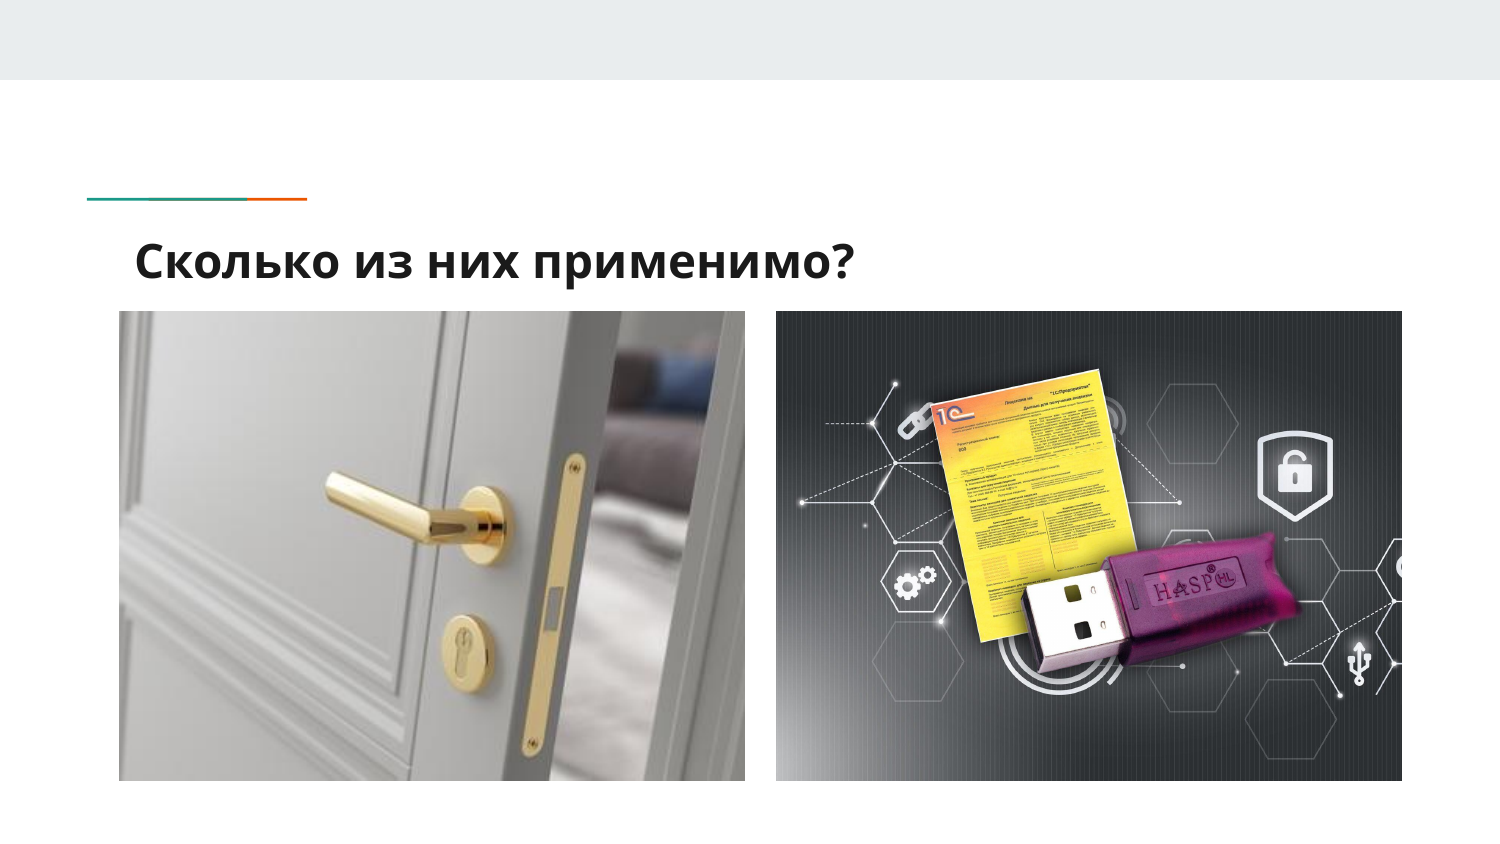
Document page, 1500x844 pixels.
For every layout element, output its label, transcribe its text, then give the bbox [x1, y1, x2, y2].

picture [119, 311, 745, 781]
title Сколько из них применимо? [119, 216, 1381, 305]
picture [776, 310, 1402, 781]
